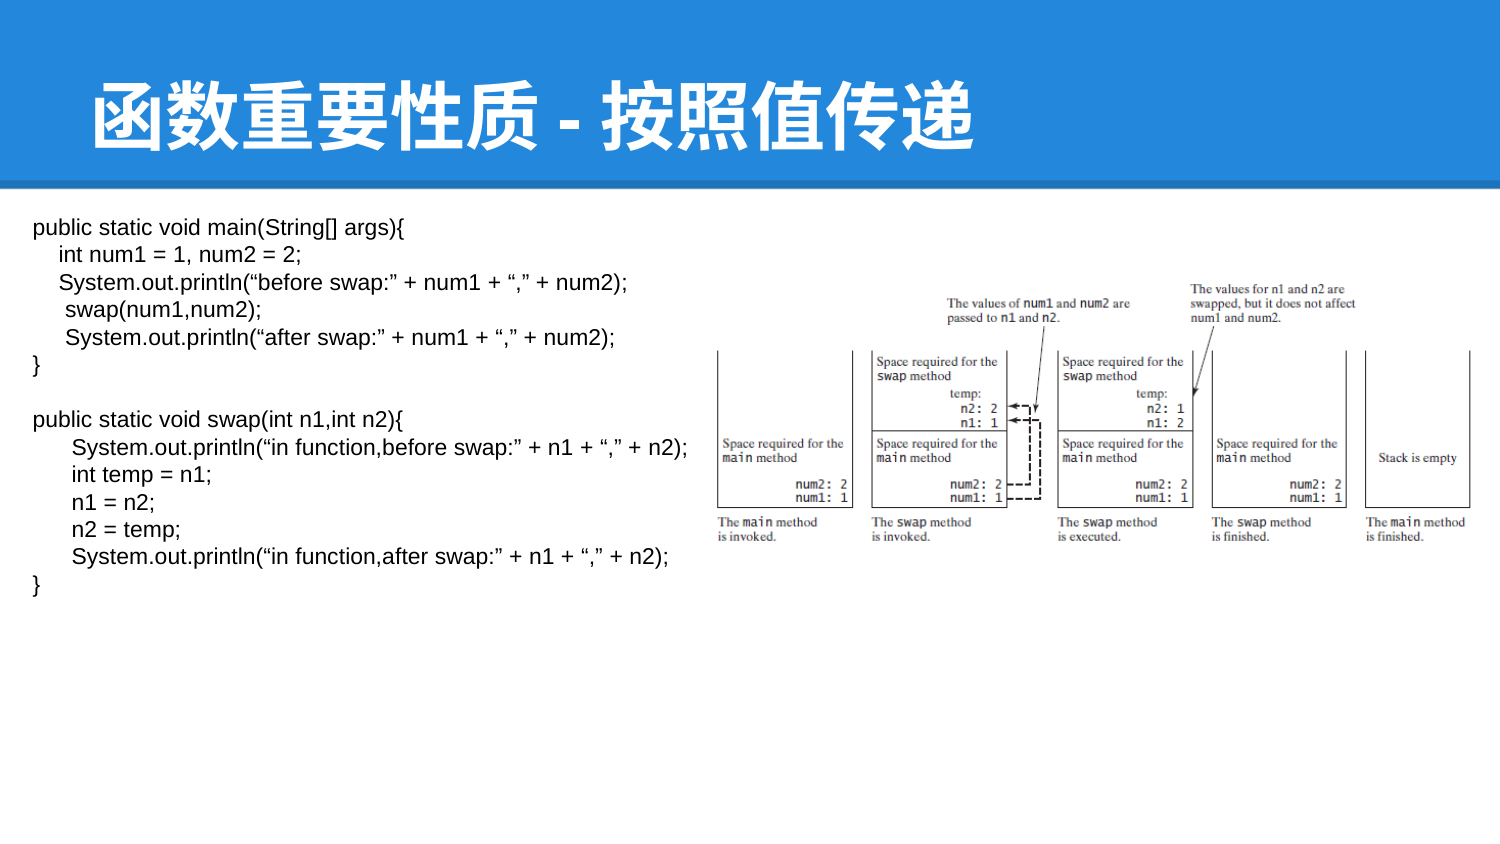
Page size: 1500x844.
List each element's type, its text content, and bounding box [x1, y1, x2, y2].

title 函数重要性质-按照值传递 [75, 33, 1425, 175]
list public static void main(String[] args){ int num1 = 1, num2 = 2; System.out.println(“before swap:” + num1 + “,” + num2); swap(num1,num2); System.out.println(“after swap:” + num1 + “,” + num2); } public static void swap(int n1,int n2){ System.out.println(“in function,before swap:” + n1 + “,” + n2); int temp = n1; n1 = n2; n2 = temp; System.out.println(“in function,after swap:” + n1 + “,” + n2); } [17, 197, 1378, 808]
picture [707, 279, 1500, 550]
